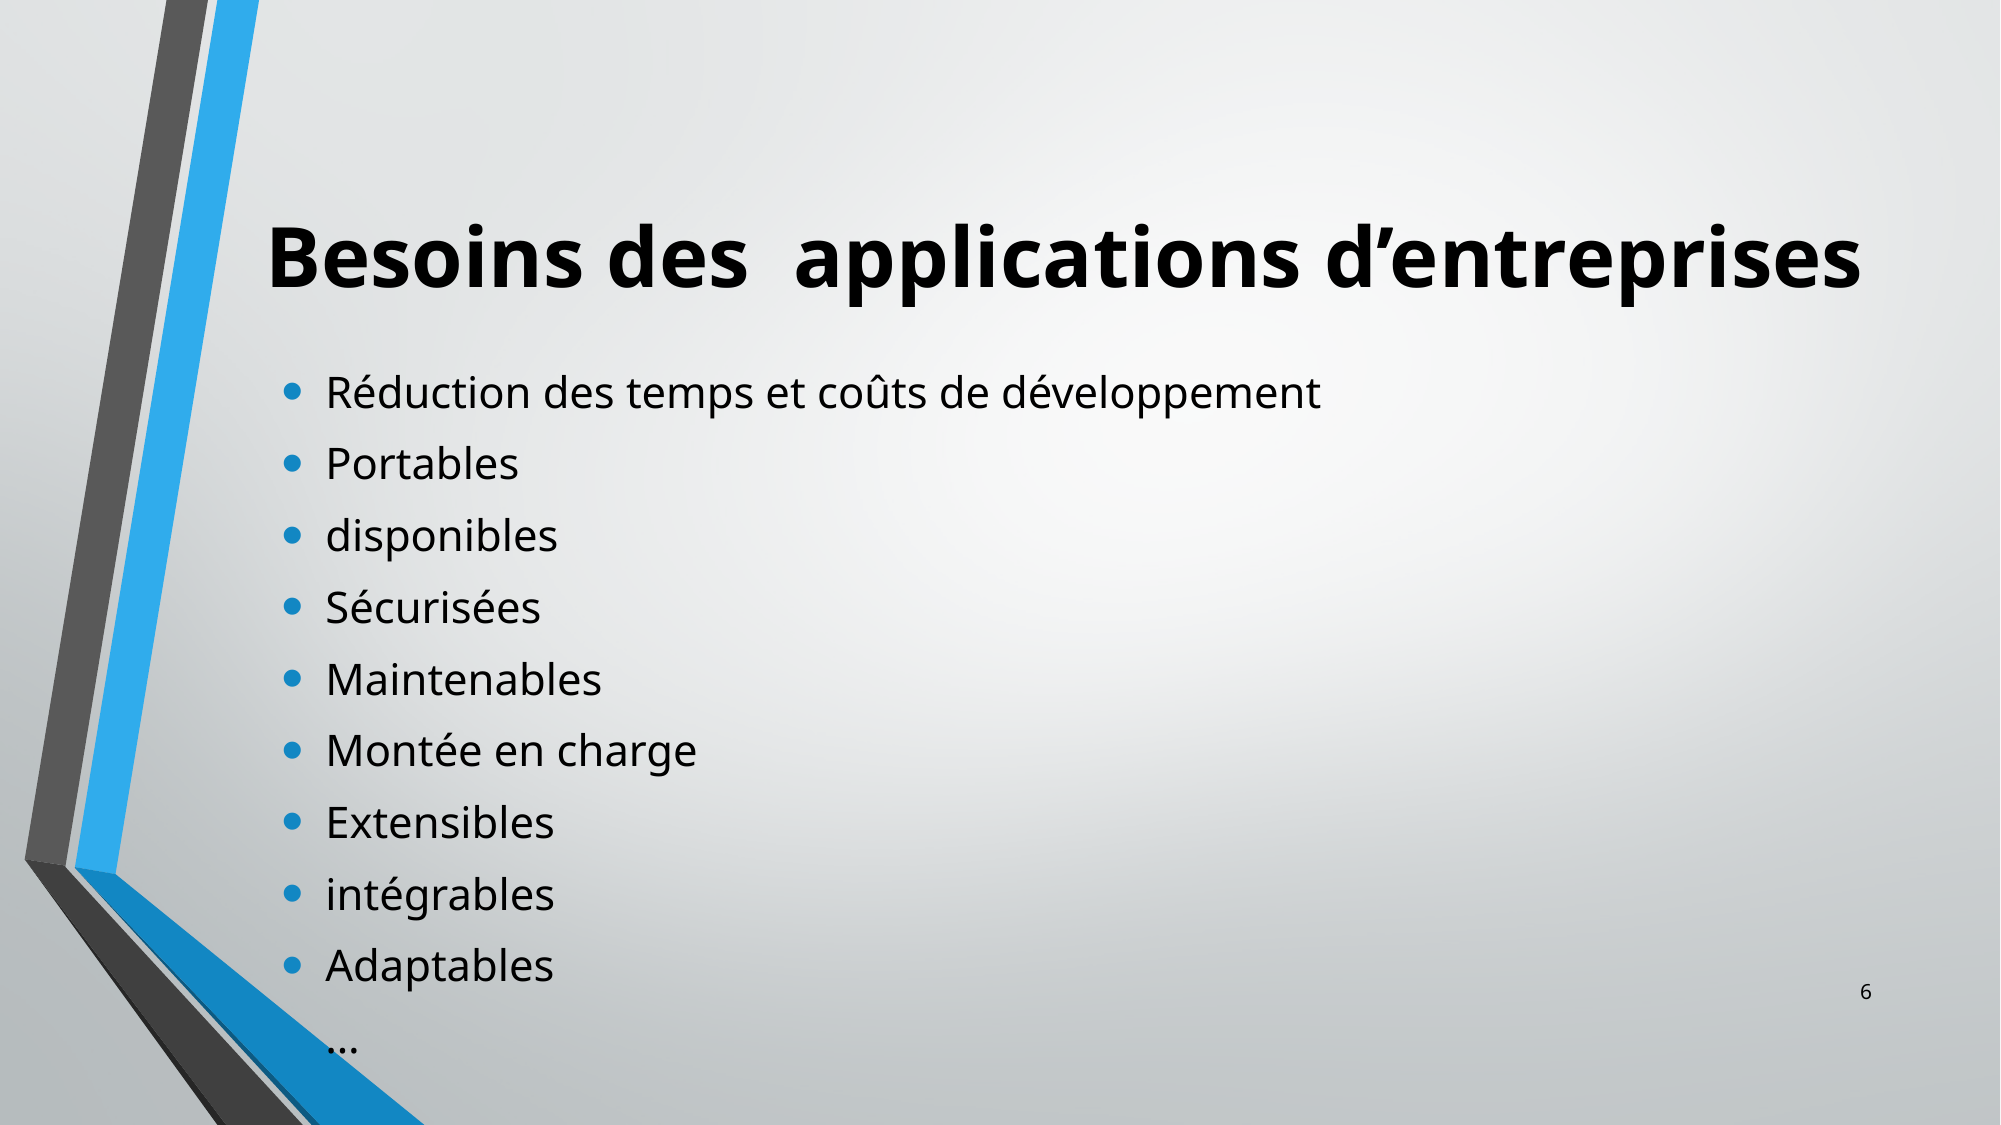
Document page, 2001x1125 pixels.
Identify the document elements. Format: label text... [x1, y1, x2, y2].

title Besoins des applications d’entreprises [243, 110, 1887, 398]
slide_number 6 [1796, 962, 1887, 1023]
list Réduction des temps et coûts de développement Portables disponibles Sécurisées Maintenables Montée en charge Extensibles intégrables Adaptables … [266, 354, 1910, 1073]
